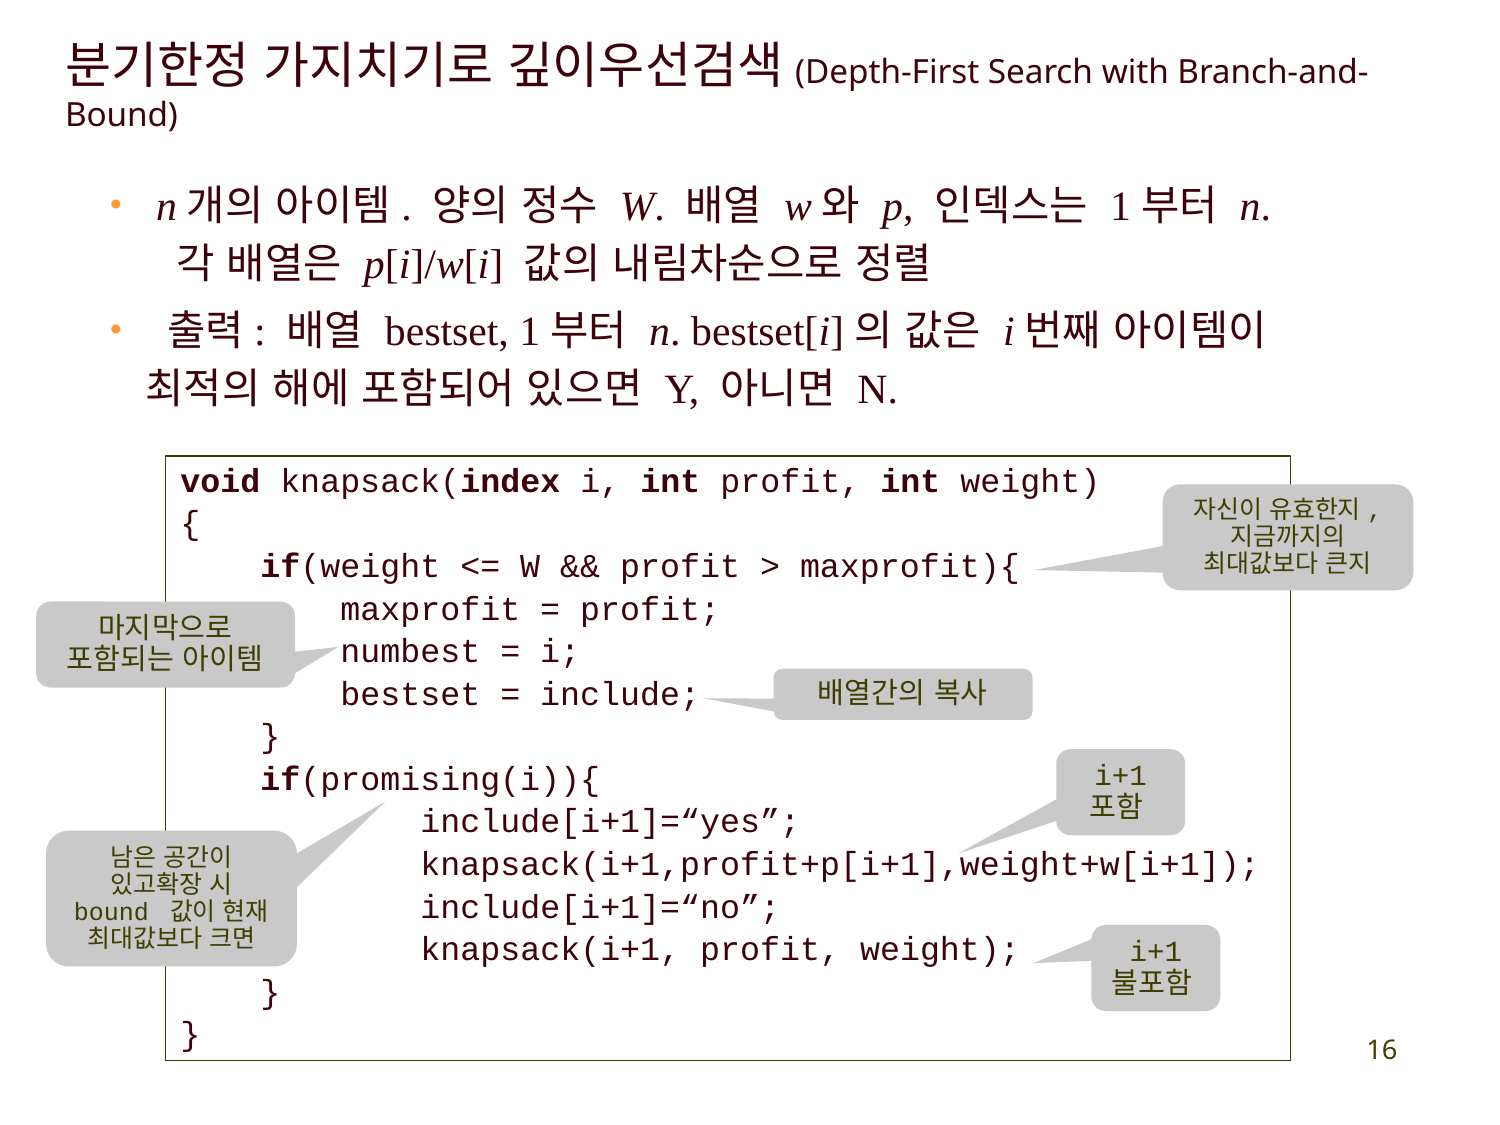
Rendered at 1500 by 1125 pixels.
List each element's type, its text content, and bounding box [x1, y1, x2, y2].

text_box i+1 포함 [957, 749, 1186, 854]
text_box 마지막으로 포함되는 아이템 [36, 601, 339, 688]
text_box 자신이 유효한지, 지금까지의 최대값보다 큰지 [1033, 484, 1414, 591]
slide_number 16 [1099, 1024, 1413, 1101]
text_box 남은 공간이 있고확장 시 bound 값이 현재 최대값보다 크면 [46, 801, 386, 967]
text_box n개의 아이템. 양의 정수 W. 배열 w와 p, 인덱스는 1부터 n. 각 배열은 p[i]/w[i] 값의 내림차순으로 정렬 출력: 배열 bestset, 1부터 n. bestset[i]의 값은 i번째 아이템이 최적의 해에 포함되어 있으면 Y, 아니면 N. [95, 163, 1373, 420]
text_box void knapsack(index i, int profit, int weight) { if(weight <= W && profit > maxprofit){ maxprofit = profit; numbest = i; bestset = include; } if(promising(i)){ include[i+1]=“yes”; knapsack(i+1,profit+p[i+1],weight+w[i+1]); include[i+1]=“no”; knapsack(i+1, profit, weight); } } [165, 456, 1291, 1061]
text_box 분기한정 가지치기로 깊이우선검색(Depth-First Search with Branch-and-Bound) [50, 26, 1450, 141]
text_box 배열간의 복사 [703, 668, 1033, 720]
text_box i+1 불포함 [1033, 924, 1221, 1012]
